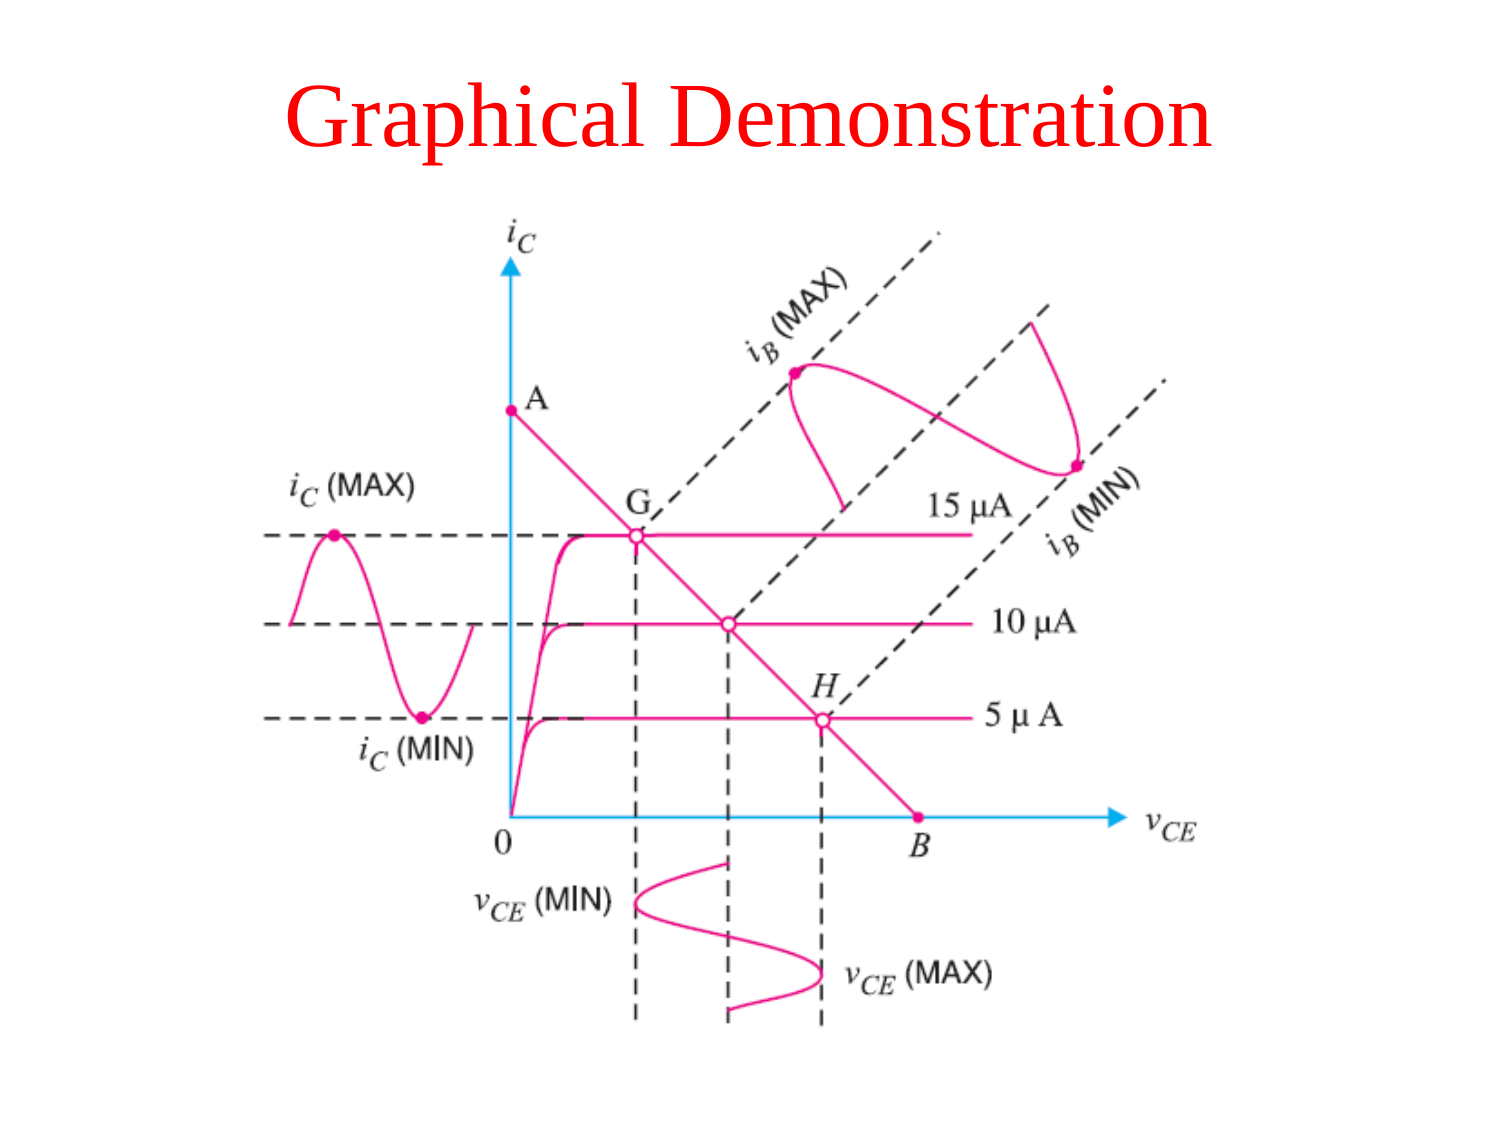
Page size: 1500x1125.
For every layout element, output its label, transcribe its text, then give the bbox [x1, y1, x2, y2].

title Graphical Demonstration [75, 45, 1425, 175]
picture [249, 199, 1213, 1049]
